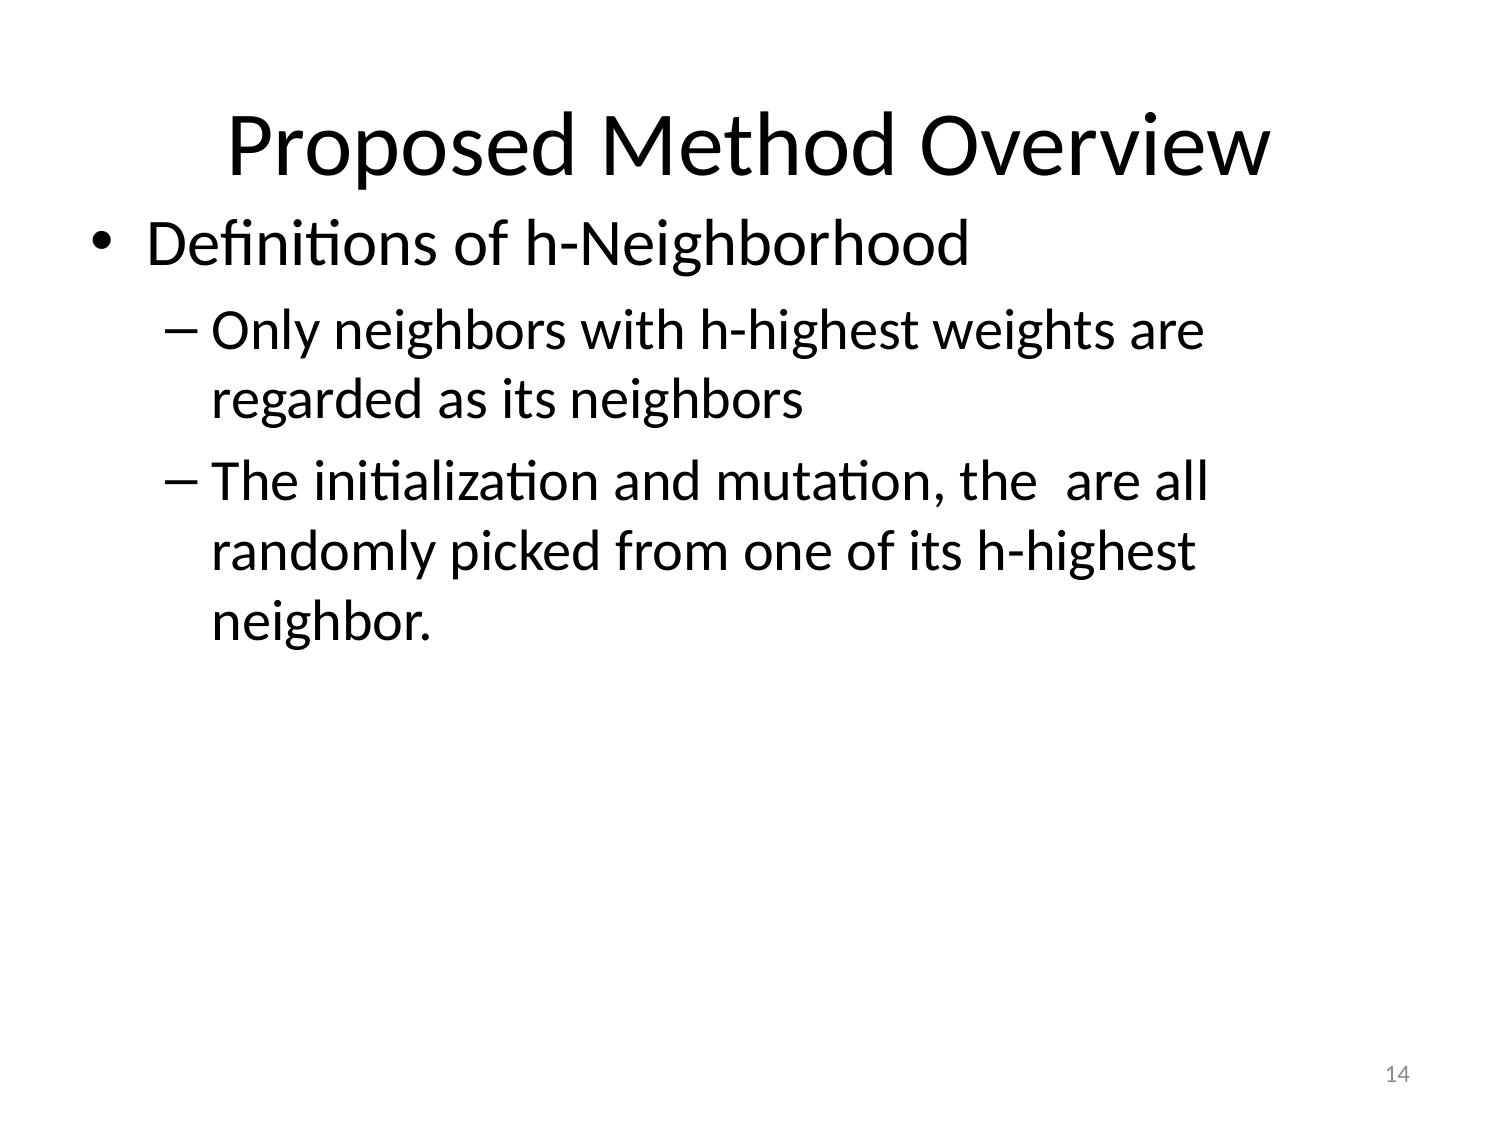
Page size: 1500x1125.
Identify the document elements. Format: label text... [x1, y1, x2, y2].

slide_number 14 [1074, 1042, 1425, 1103]
title Proposed Method Overview [75, 45, 1425, 233]
